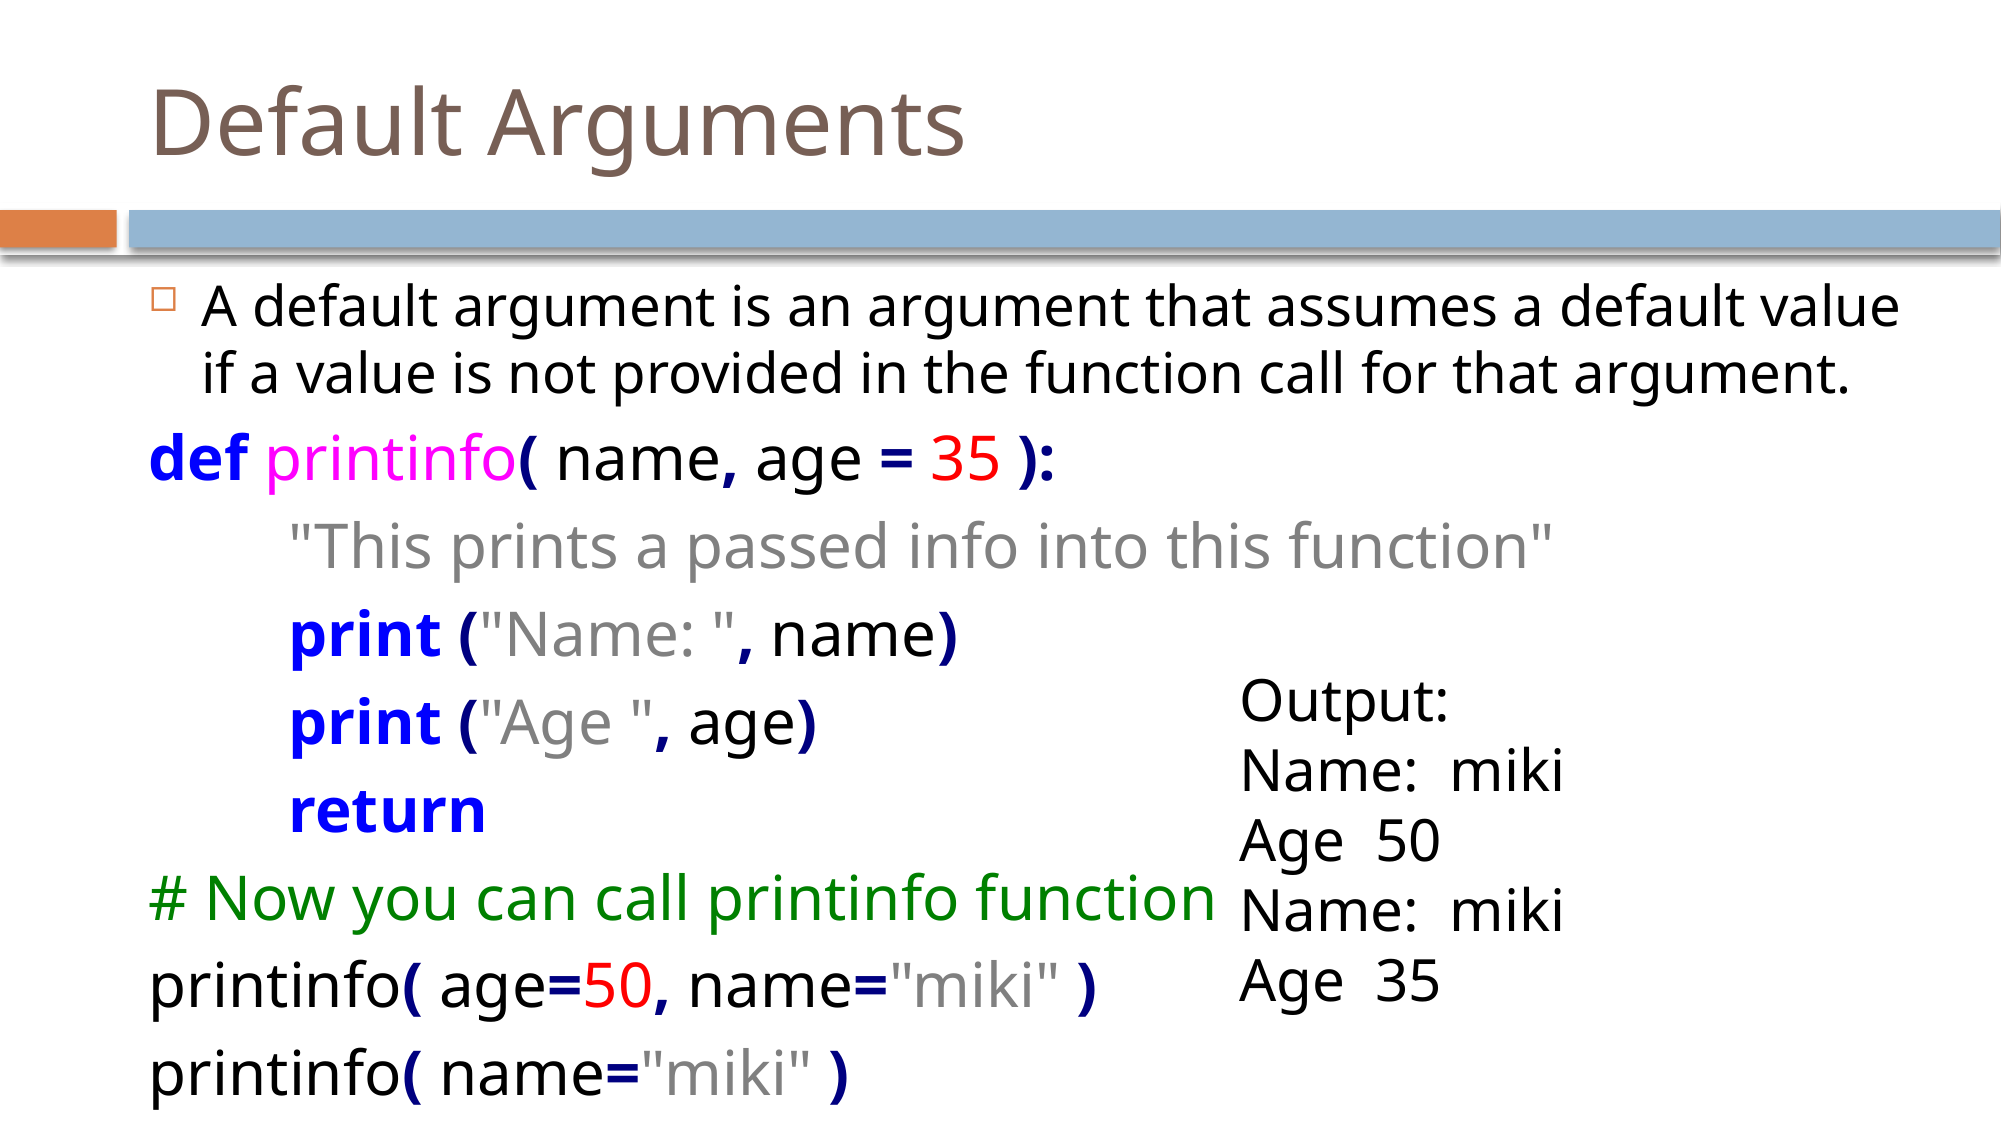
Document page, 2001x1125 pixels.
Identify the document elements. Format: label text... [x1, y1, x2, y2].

title Default Arguments [133, 37, 1918, 200]
list A default argument is an argument that assumes a default value if a value is not provided in the function call for that argument. def printinfo( name, age = 35 ): "This prints a passed info into this function" print ("Name: ", name) print ("Age ", age) return # Now you can call printinfo function printinfo( age=50, name="miki" ) printinfo( name="miki" ) [133, 262, 1918, 1125]
text_box Output: Name: miki Age 50 Name: miki Age 35 [1224, 656, 1835, 1021]
